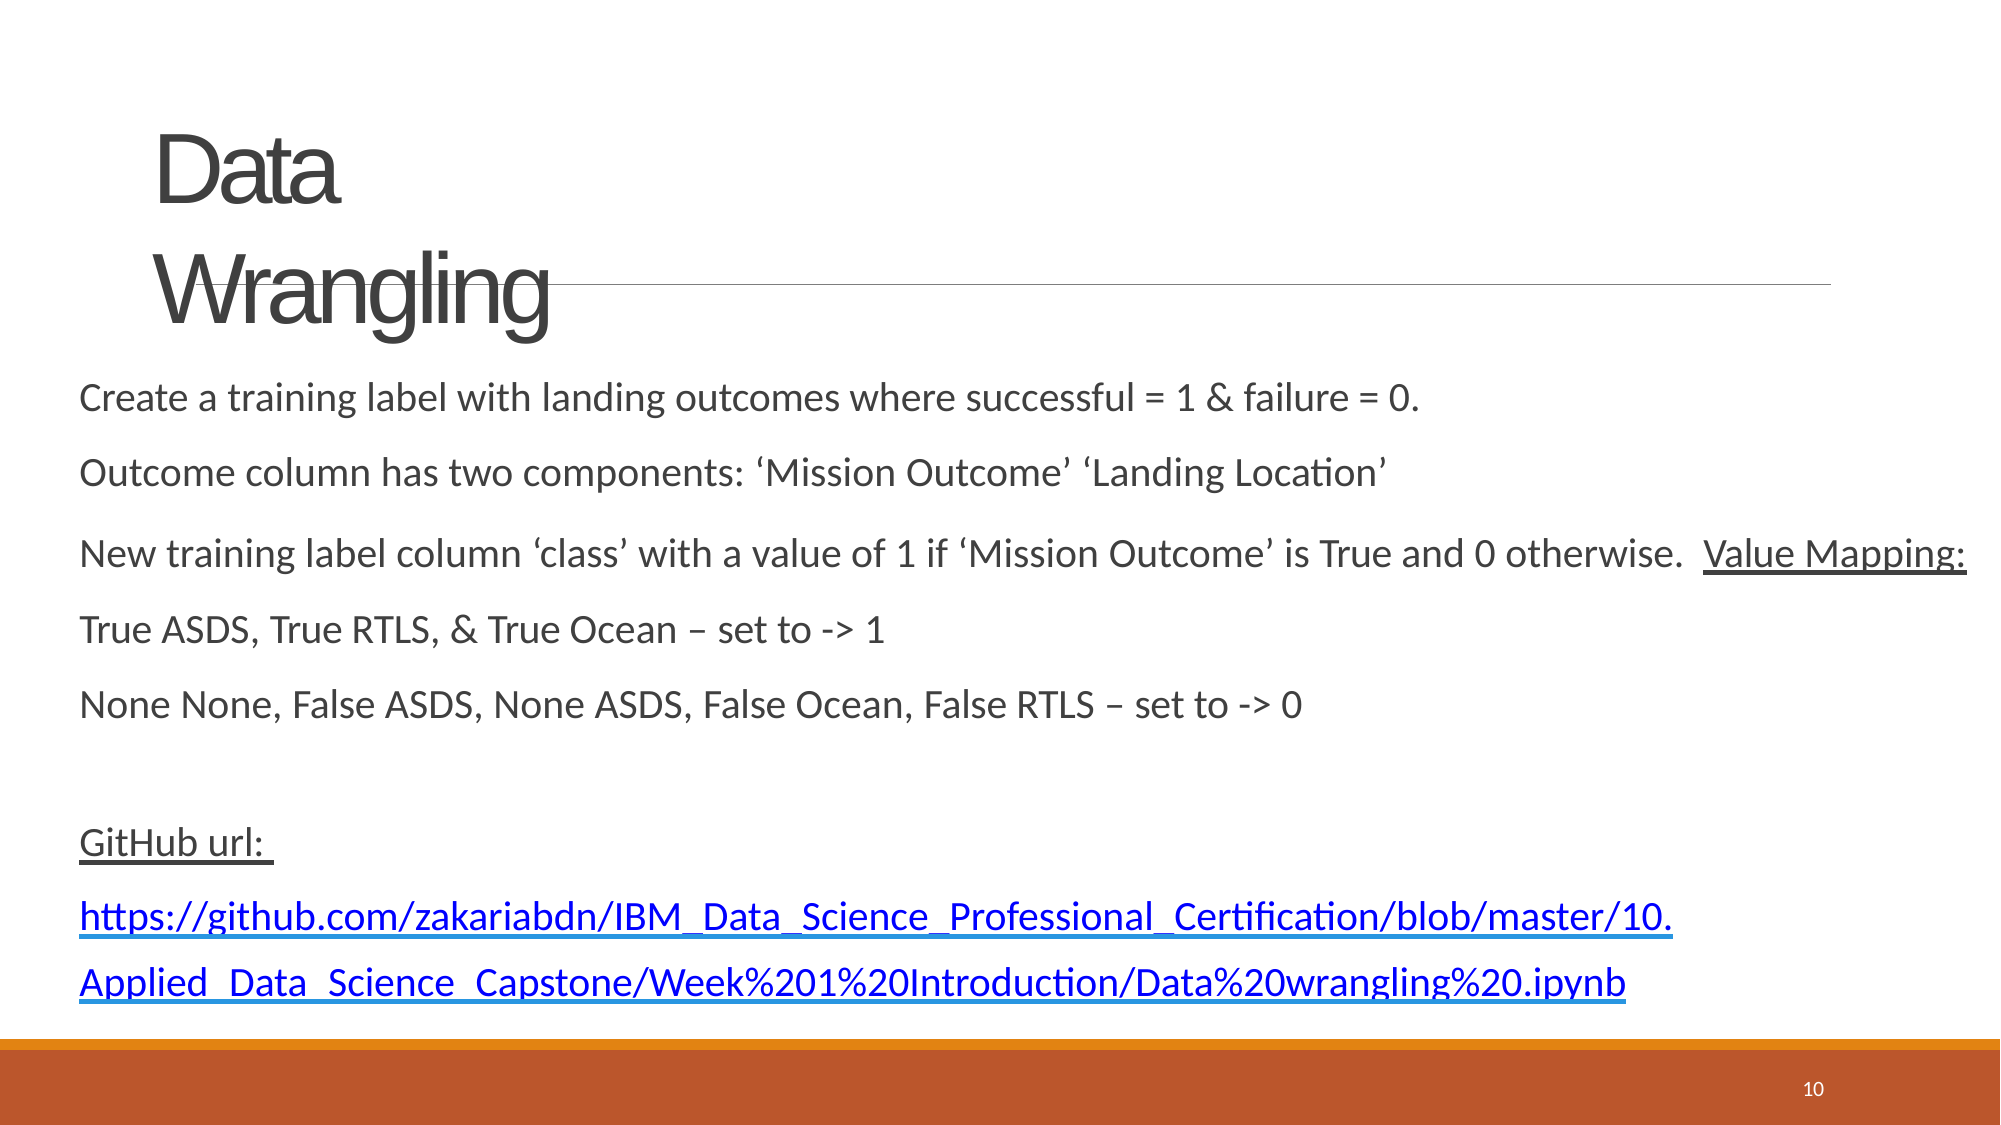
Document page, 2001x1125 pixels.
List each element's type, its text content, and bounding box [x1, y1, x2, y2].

list Create a training label with landing outcomes where successful = 1 & failure = 0. Outcome column has two components: ‘Mission Outcome’ ‘Landing Location’ New training label column ‘class’ with a value of 1 if ‘Mission Outcome’ is True and 0 otherwise. Value Mapping: True ASDS, True RTLS, & True Ocean – set to -> 1 None None, False ASDS, None ASDS, False Ocean, False RTLS – set to -> 0 GitHub url: https://github.com/zakariabdn/IBM_Data_Science_Professional_Certification/blob/master/10.Applied_Data_Science_Capstone/Week%201%20Introduction/Data%20wrangling%20.ipynb [76, 343, 2000, 1008]
title Data Wrangling [150, 101, 756, 343]
slide_number 10 [1795, 1077, 1831, 1125]
